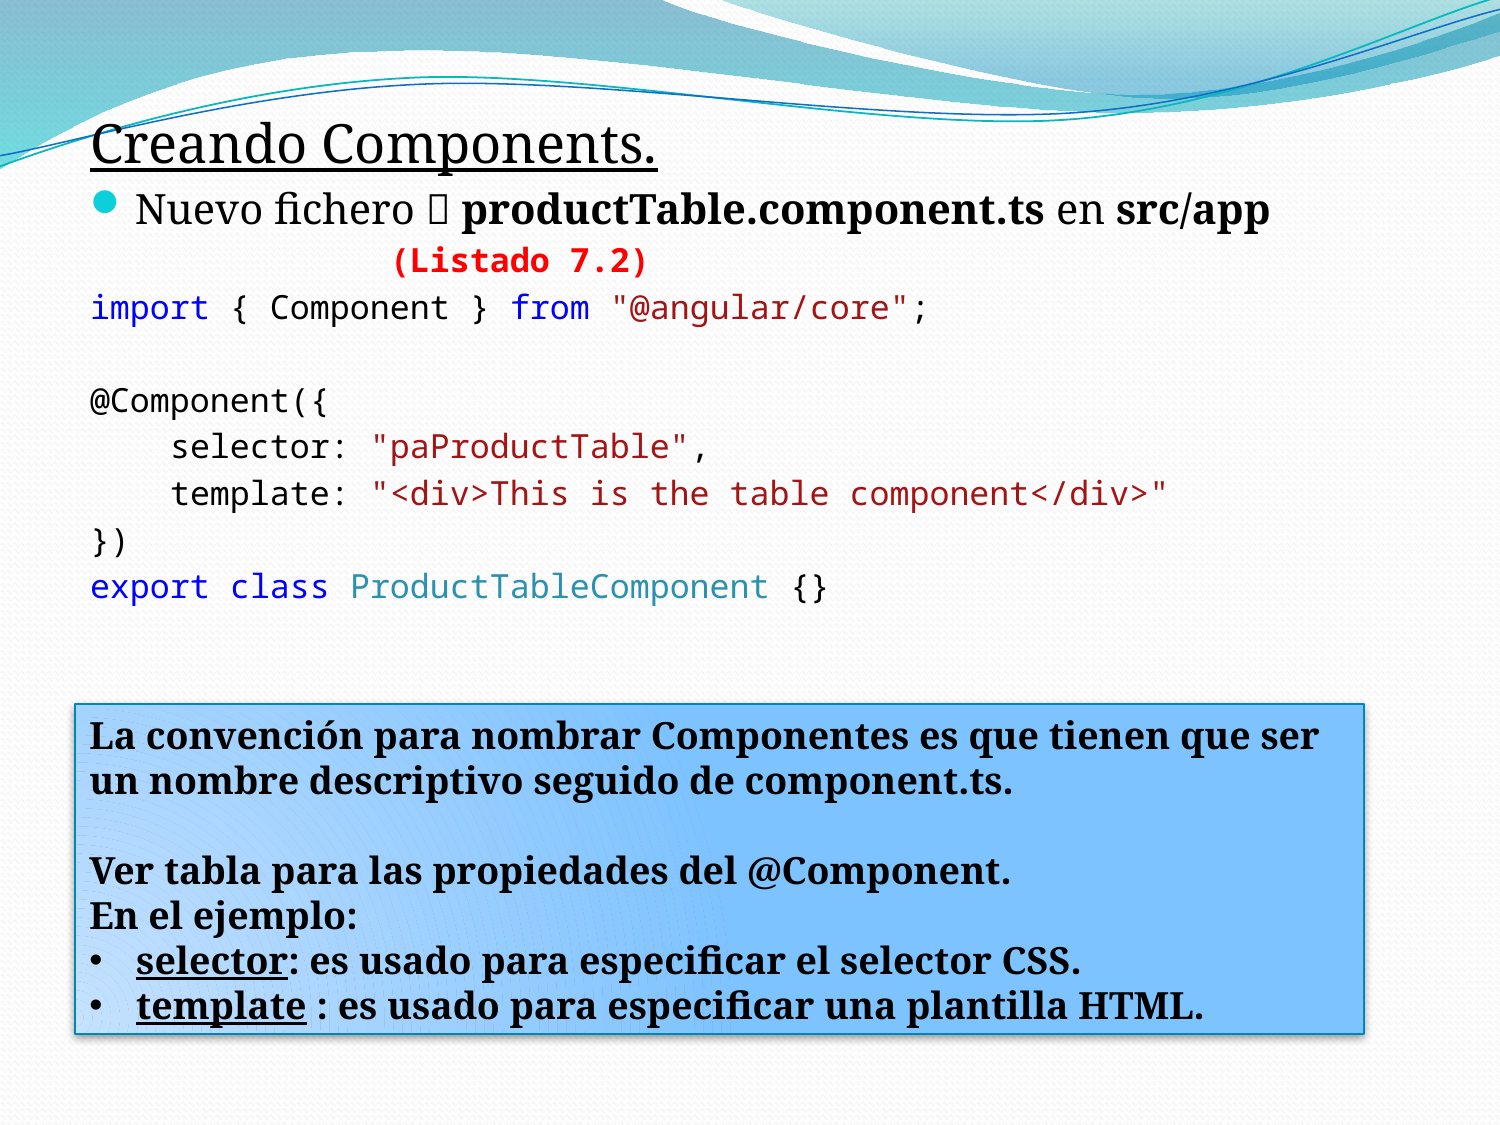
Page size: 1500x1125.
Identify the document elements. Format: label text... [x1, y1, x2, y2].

text_box La convención para nombrar Componentes es que tienen que ser un nombre descriptivo seguido de component.ts. Ver tabla para las propiedades del @Component. En el ejemplo: selector: es usado para especificar el selector CSS. template : es usado para especificar una plantilla HTML. [74, 703, 1365, 1035]
list Creando Components. Nuevo fichero  productTable.component.ts en src/app (Listado 7.2) import { Component } from "@angular/core"; @Component({ selector: "paProductTable", template: "<div>This is the table component</div>" }) export class ProductTableComponent {} [74, 101, 1426, 1038]
